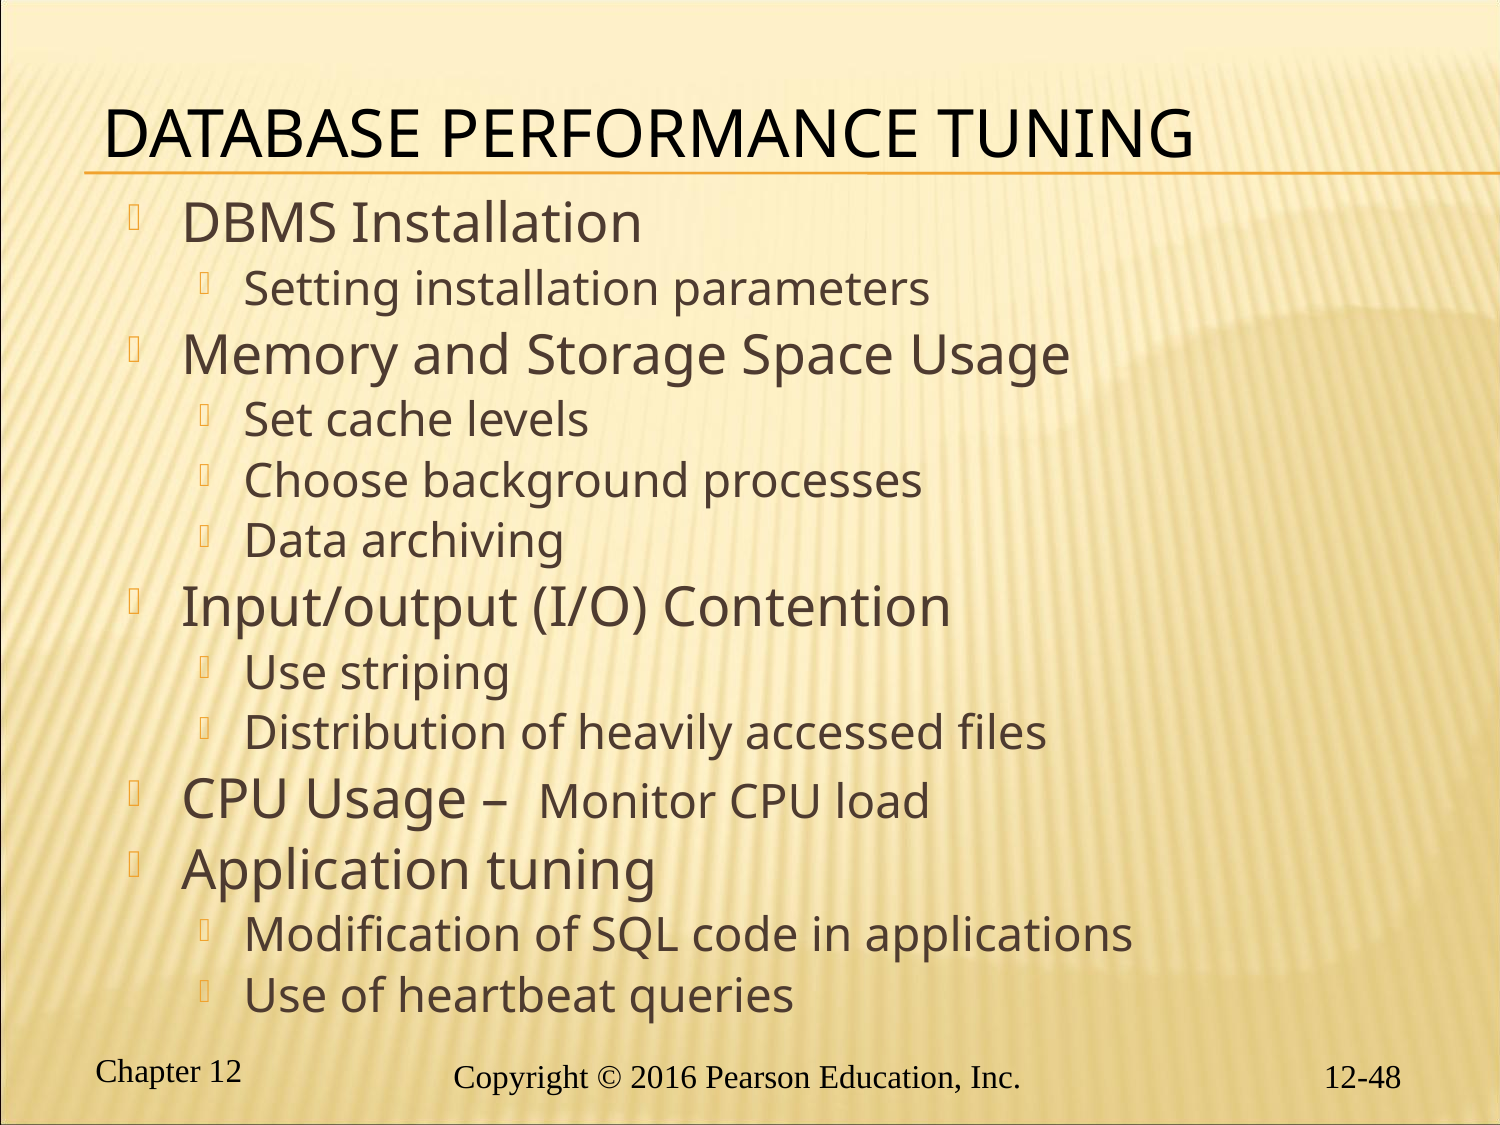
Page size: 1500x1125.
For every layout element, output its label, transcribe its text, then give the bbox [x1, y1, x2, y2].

list DBMS Installation Setting installation parameters Memory and Storage Space Usage Set cache levels Choose background processes Data archiving Input/output (I/O) Contention Use striping Distribution of heavily accessed files CPU Usage – Monitor CPU load Application tuning Modification of SQL code in applications Use of heartbeat queries [112, 187, 1388, 1038]
picture [0, 0, 1500, 1125]
title Database Performance Tuning [87, 37, 1425, 225]
